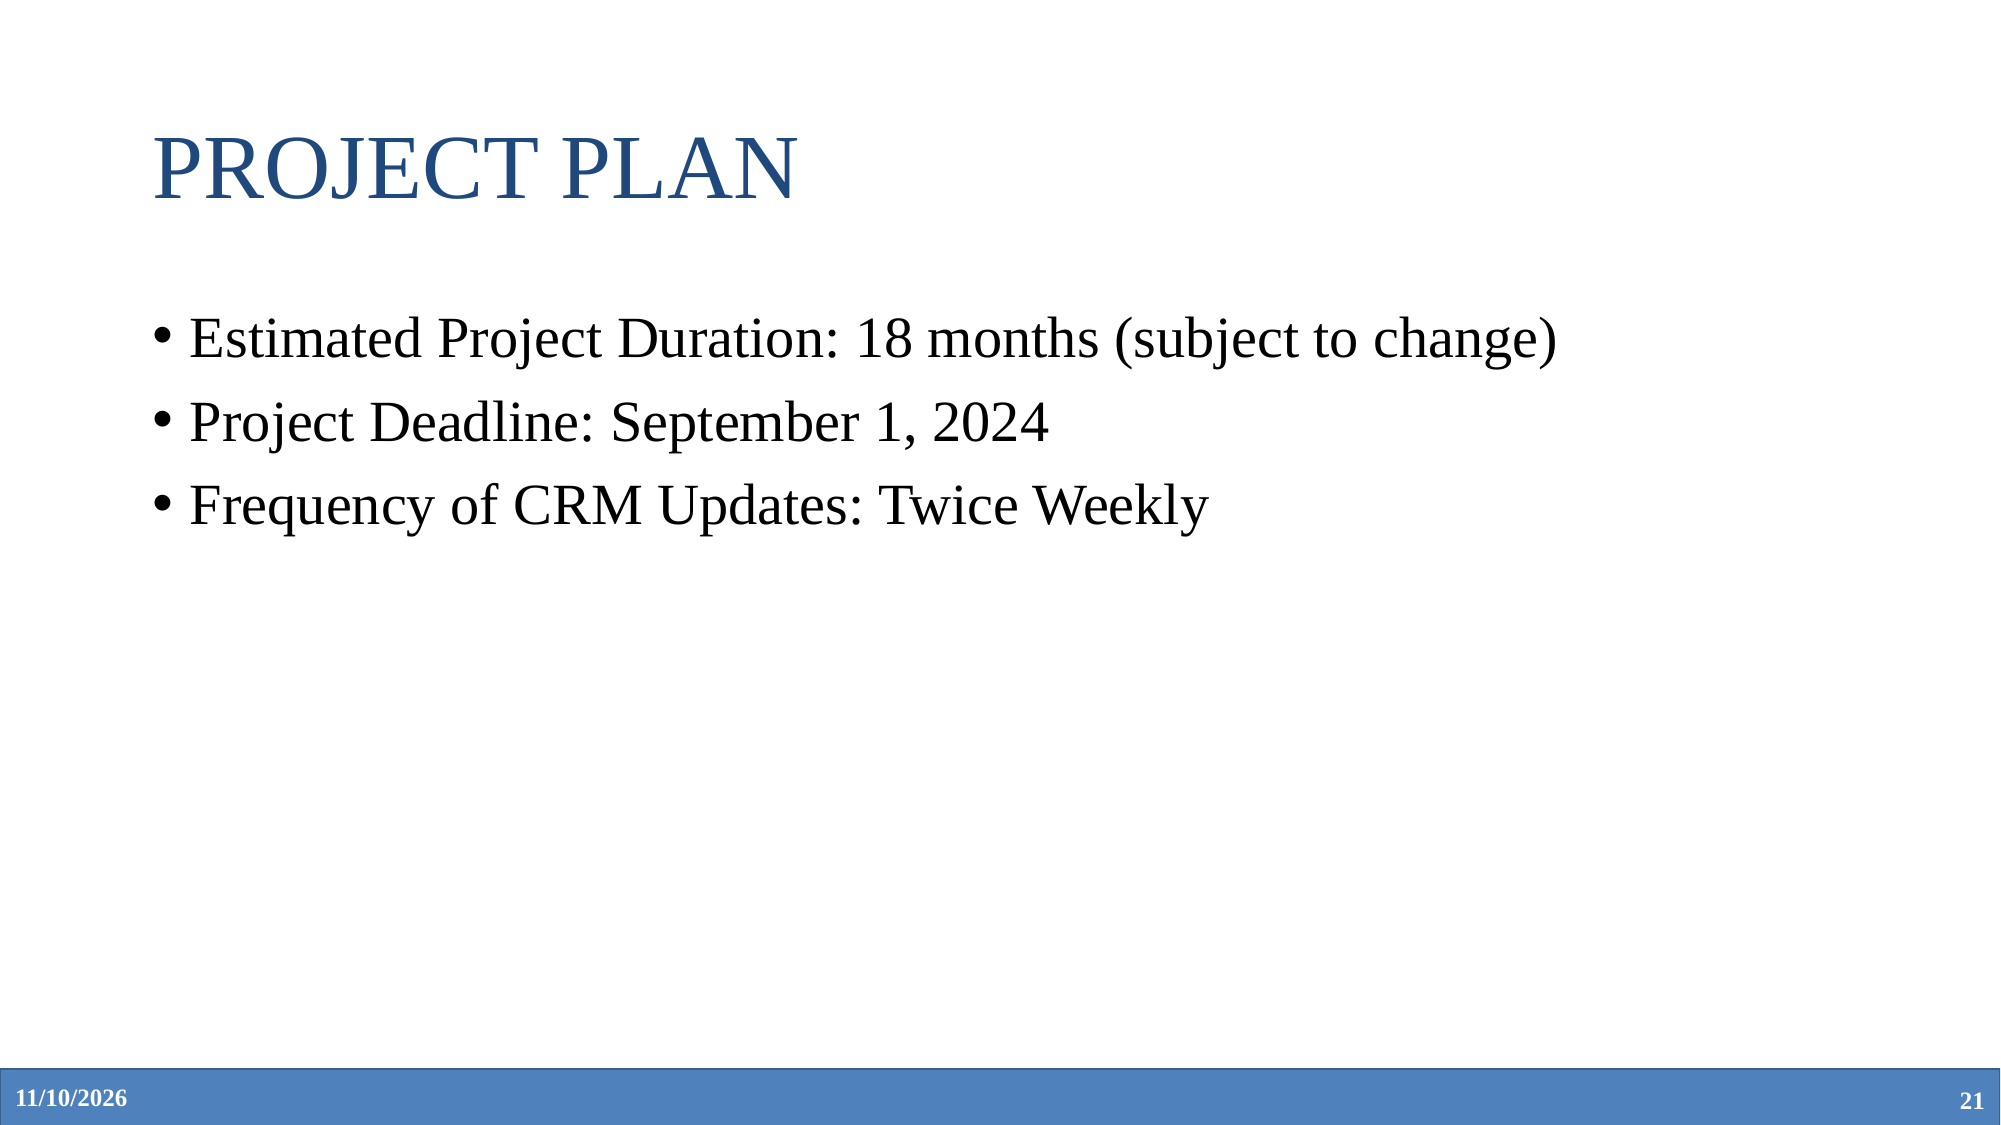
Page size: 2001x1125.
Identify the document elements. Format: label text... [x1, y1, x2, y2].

slide_number 21 [1550, 1069, 2000, 1125]
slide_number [0, 1066, 450, 1125]
title PROJECT PLAN [137, 59, 1863, 278]
list Estimated Project Duration: 18 months (subject to change) Project Deadline: September 1, 2024 Frequency of CRM Updates: Twice Weekly [137, 299, 1863, 1014]
